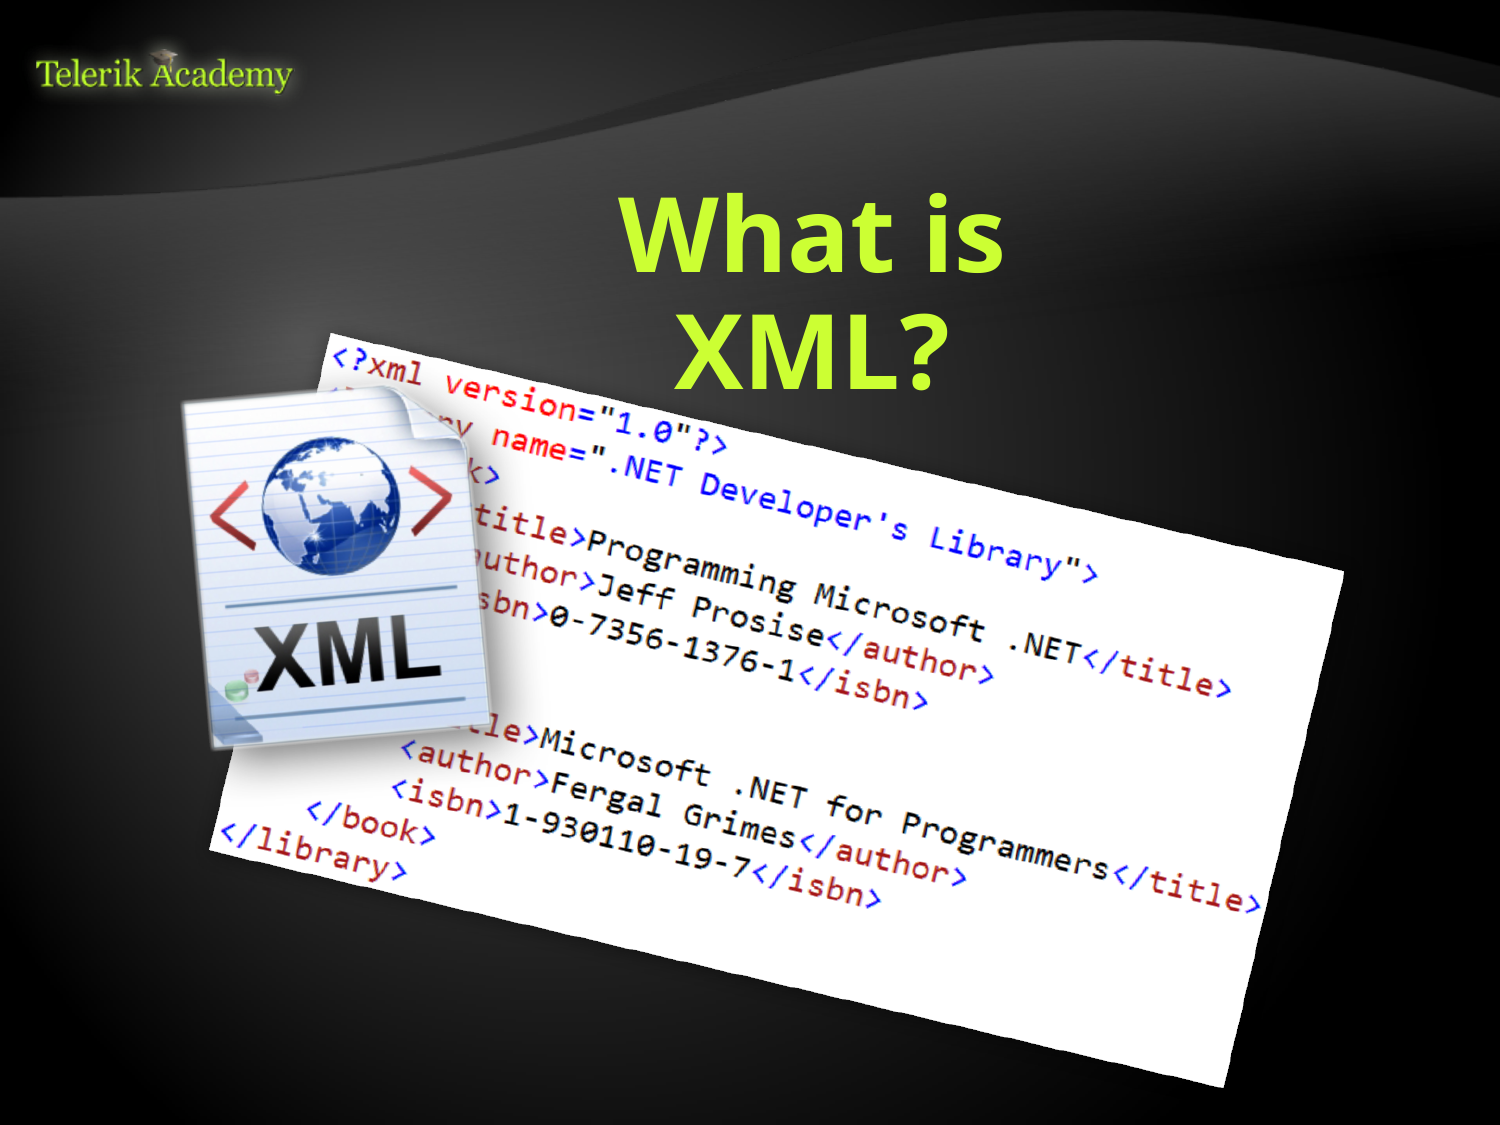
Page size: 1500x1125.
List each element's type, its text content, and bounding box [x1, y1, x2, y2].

title What is XML? [462, 237, 1163, 350]
picture [0, 0, 1500, 1125]
